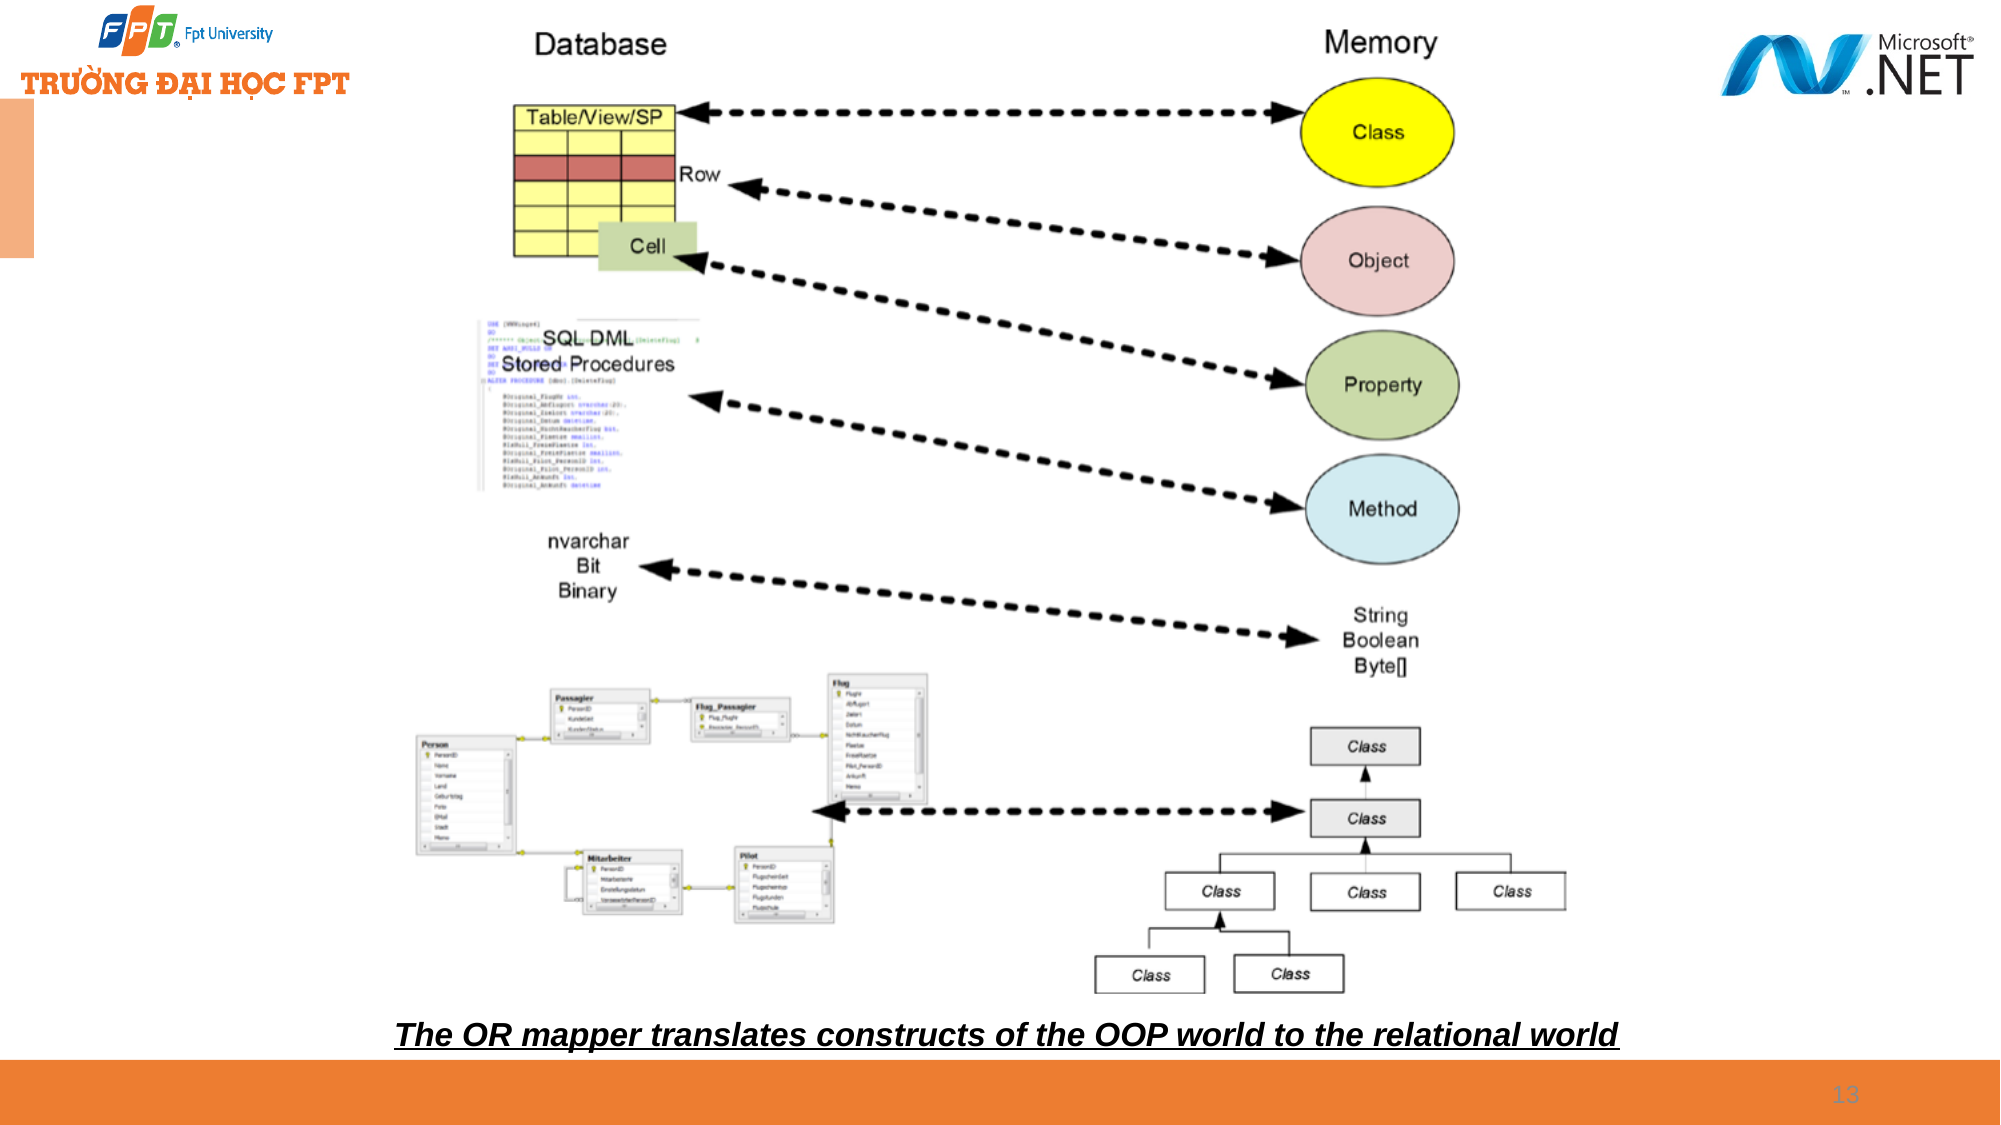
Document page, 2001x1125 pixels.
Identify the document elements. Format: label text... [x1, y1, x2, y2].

slide_number 13 [1424, 1063, 1875, 1123]
picture [405, 19, 1576, 1002]
picture [1685, 0, 2001, 129]
text_box The OR mapper translates constructs of the OOP world to the relational world [379, 1005, 1702, 1061]
